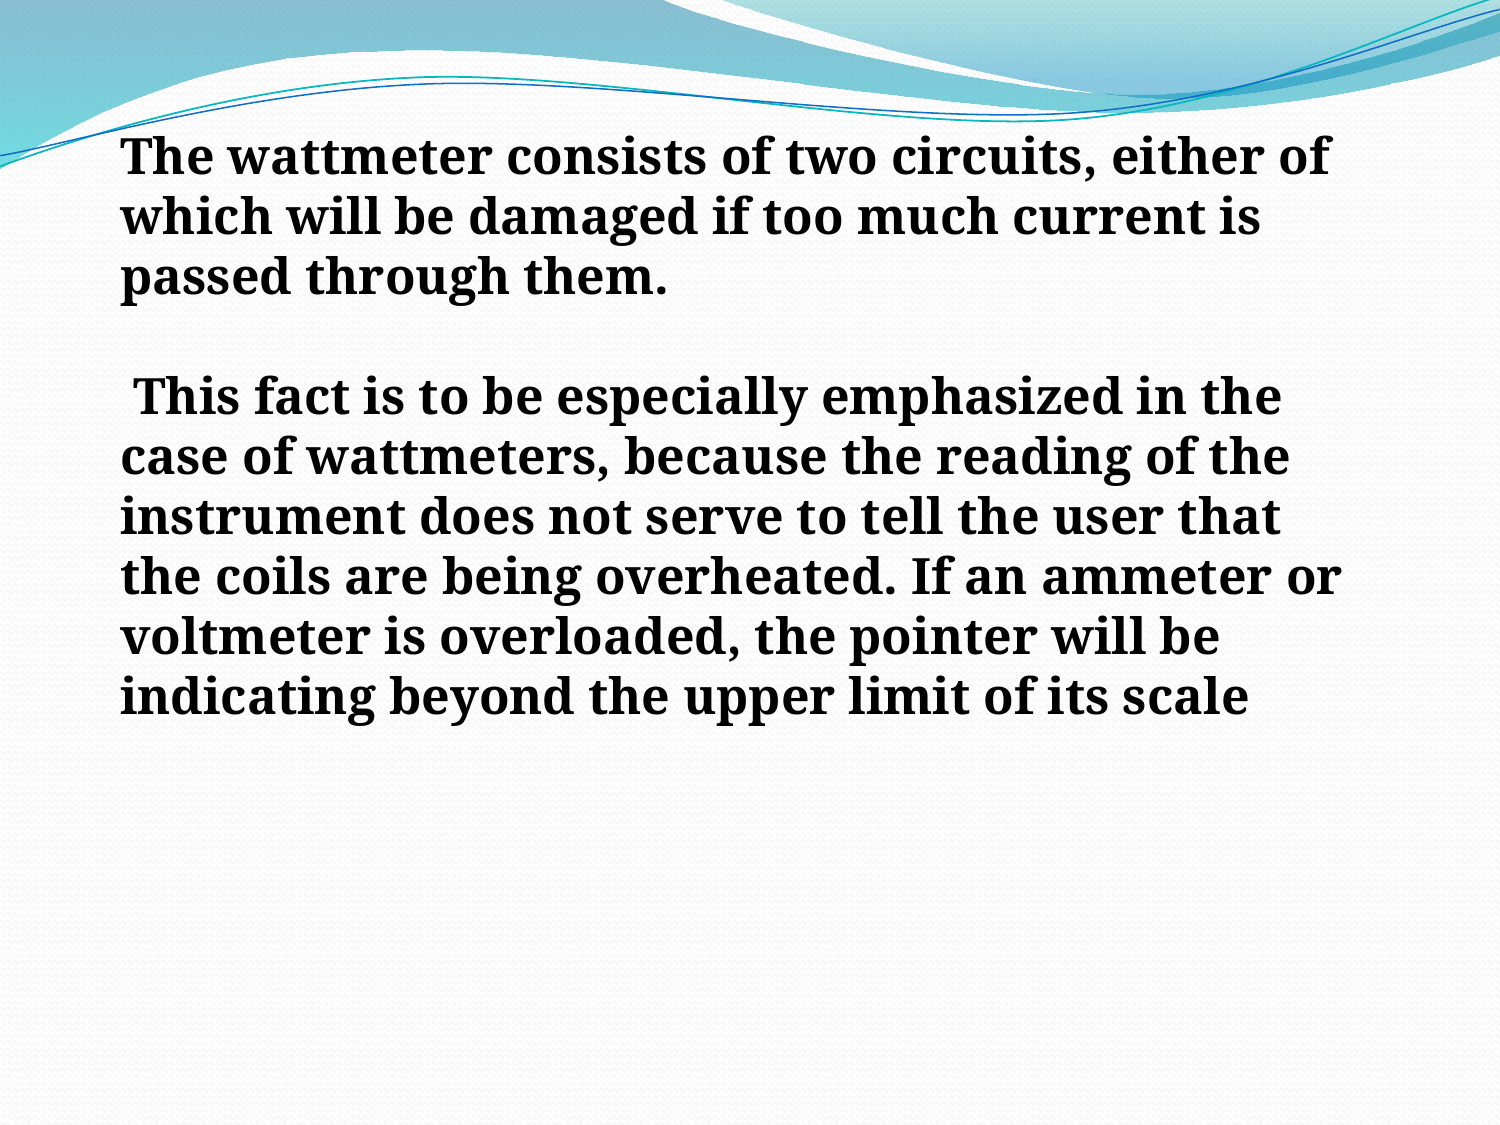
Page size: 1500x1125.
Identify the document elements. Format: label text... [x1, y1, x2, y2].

text_box The wattmeter consists of two circuits, either of which will be damaged if too much current is passed through them. This fact is to be especially emphasized in the case of wattmeters, because the reading of the instrument does not serve to tell the user that the coils are being overheated. If an ammeter or voltmeter is overloaded, the pointer will be indicating beyond the upper limit of its scale [105, 117, 1372, 777]
